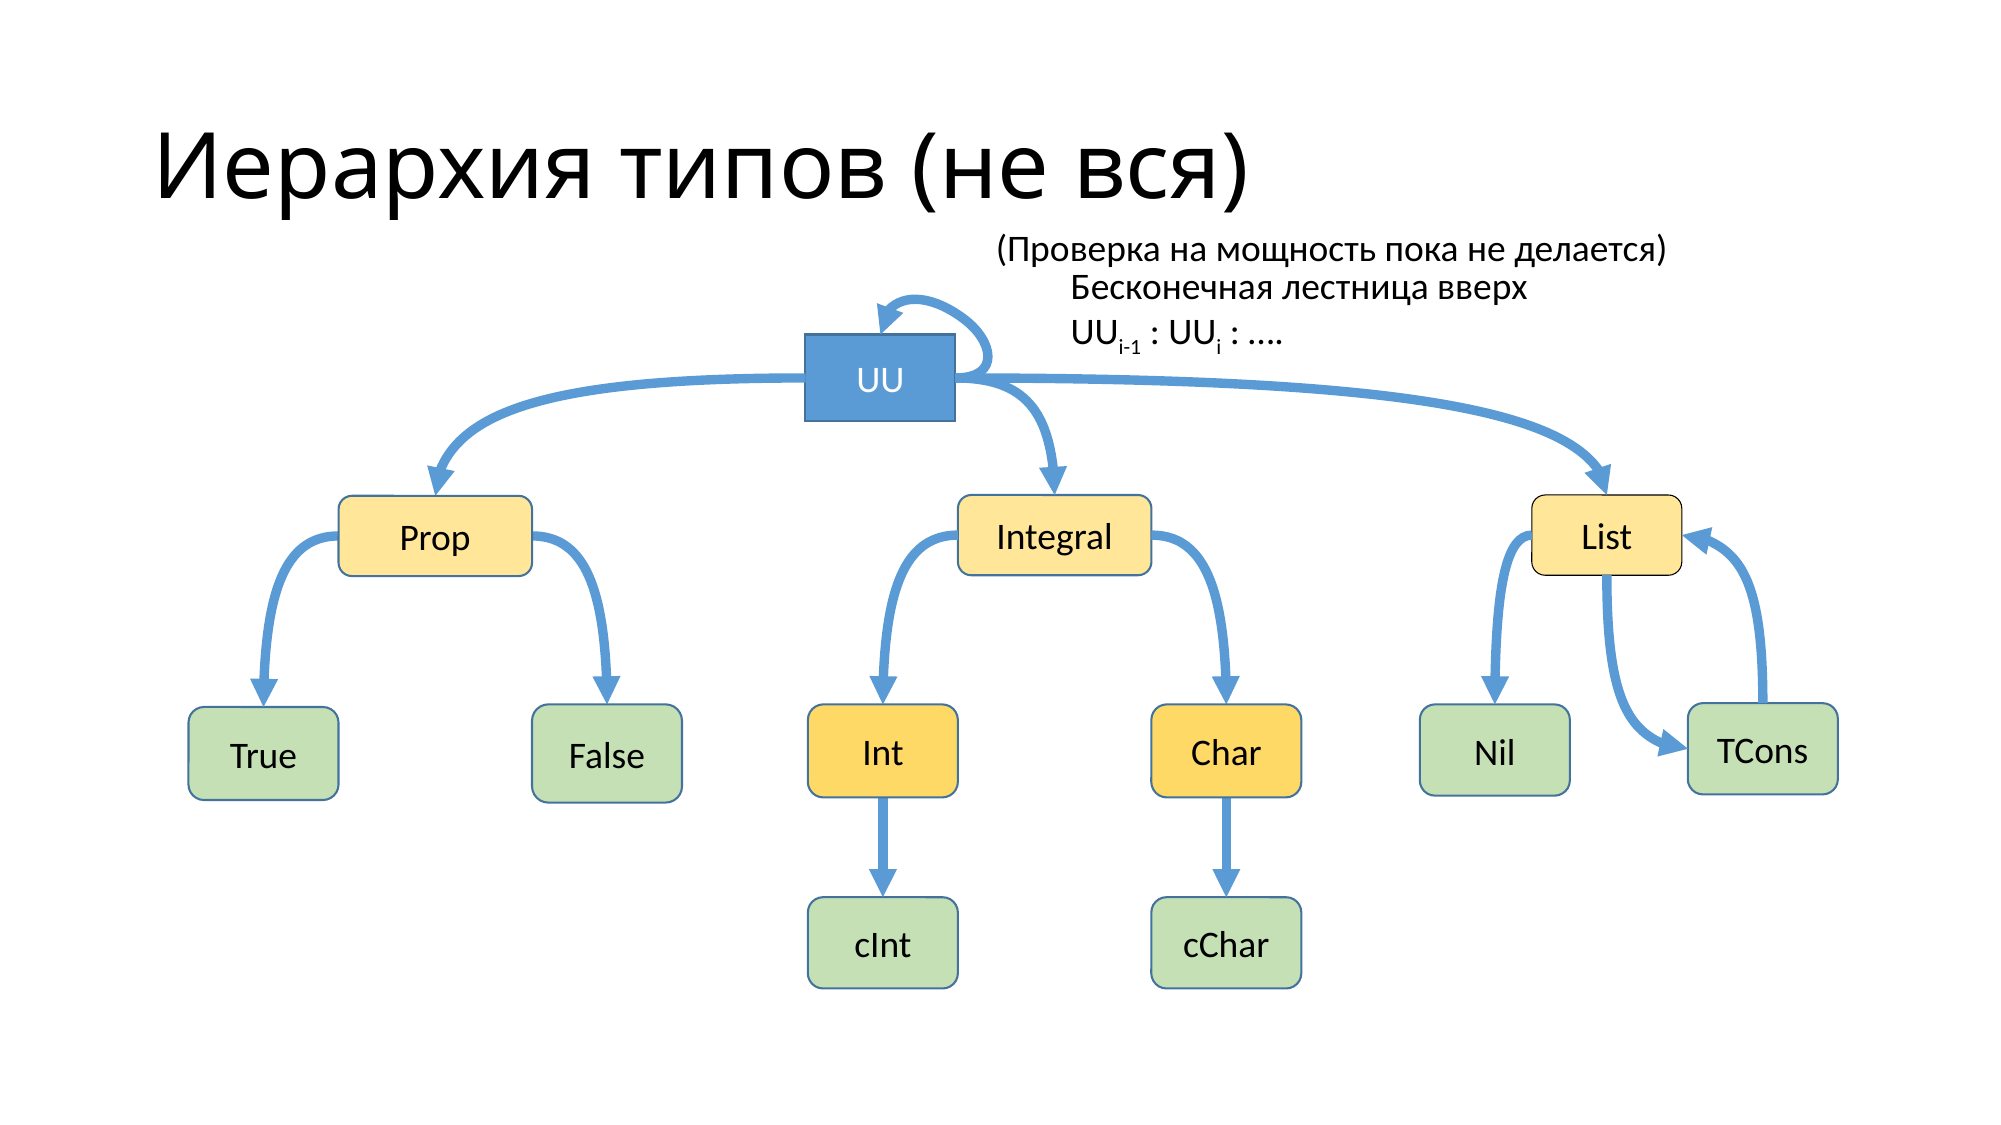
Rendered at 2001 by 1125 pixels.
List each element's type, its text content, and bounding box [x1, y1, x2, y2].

text_box UU [804, 333, 955, 422]
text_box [263, 535, 339, 707]
text_box сChar [1150, 896, 1303, 990]
title Иерархия типов (не вся) [137, 59, 1863, 278]
text_box Char [1150, 703, 1303, 799]
text_box TCons [1686, 702, 1839, 796]
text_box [1494, 535, 1532, 705]
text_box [531, 535, 608, 705]
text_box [435, 377, 806, 496]
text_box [1638, 578, 1807, 660]
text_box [1560, 621, 1735, 703]
text_box False [530, 703, 684, 804]
text_box сInt [806, 896, 959, 990]
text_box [955, 377, 1607, 495]
text_box Integral [956, 495, 1153, 577]
text_box True [187, 705, 340, 802]
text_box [1151, 535, 1227, 705]
text_box List [1531, 494, 1683, 576]
text_box (Проверка на мощность пока не делается) [981, 216, 1684, 277]
text_box Int [806, 703, 959, 799]
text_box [882, 535, 958, 705]
text_box Бесконечная лестница вверх UUi-1 : UUi : …. [1055, 277, 1543, 366]
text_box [880, 334, 956, 378]
text_box Prop [337, 494, 534, 578]
text_box Nil [1418, 703, 1571, 797]
